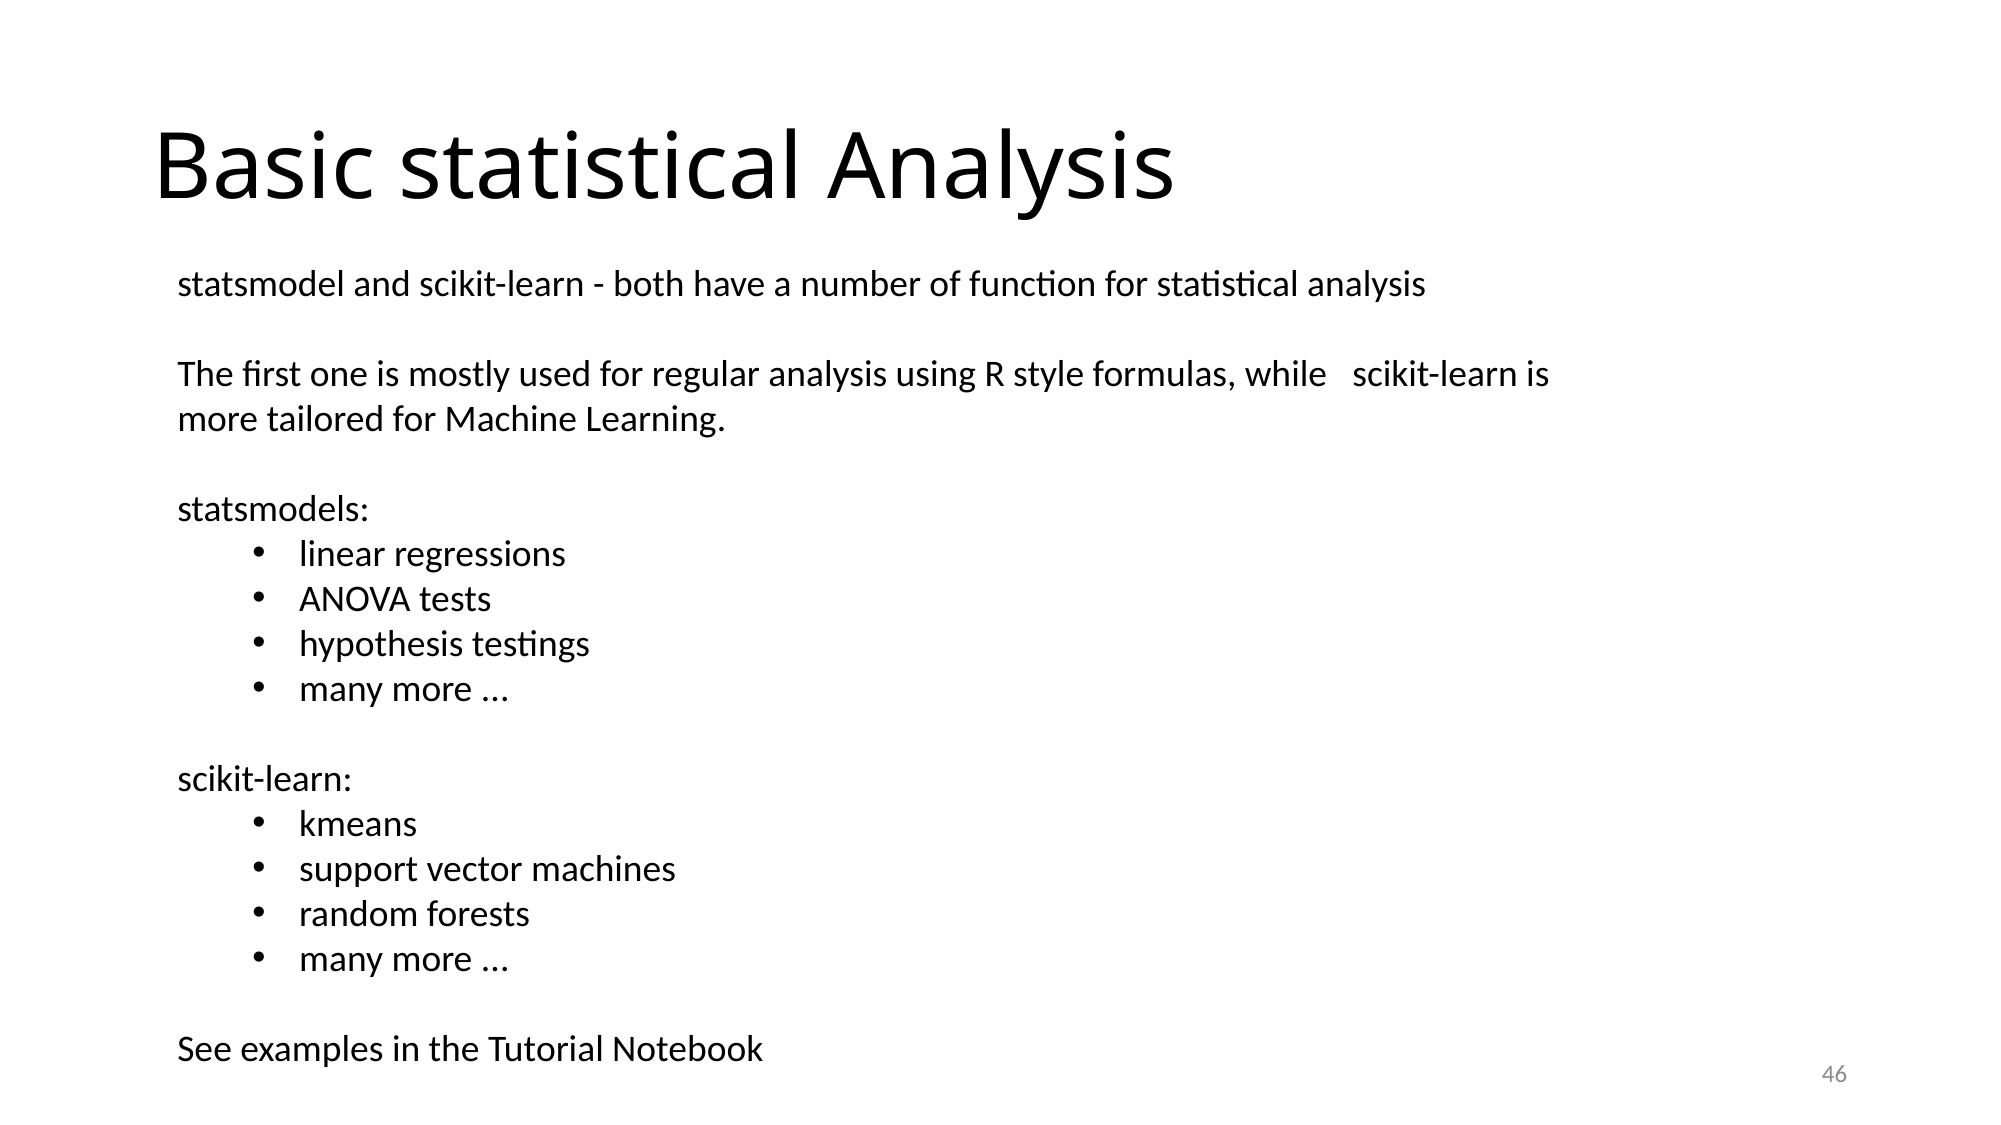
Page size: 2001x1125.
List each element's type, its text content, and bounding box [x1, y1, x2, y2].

slide_number 46 [1412, 1042, 1863, 1103]
title Basic statistical Analysis [137, 59, 1863, 278]
text_box statsmodel and scikit-learn - both have a number of function for statistical analysis The first one is mostly used for regular analysis using R style formulas, while scikit-learn is more tailored for Machine Learning. statsmodels: linear regressions ANOVA tests hypothesis testings many more ... scikit-learn: kmeans support vector machines random forests many more ... See examples in the Tutorial Notebook [162, 251, 1609, 1077]
